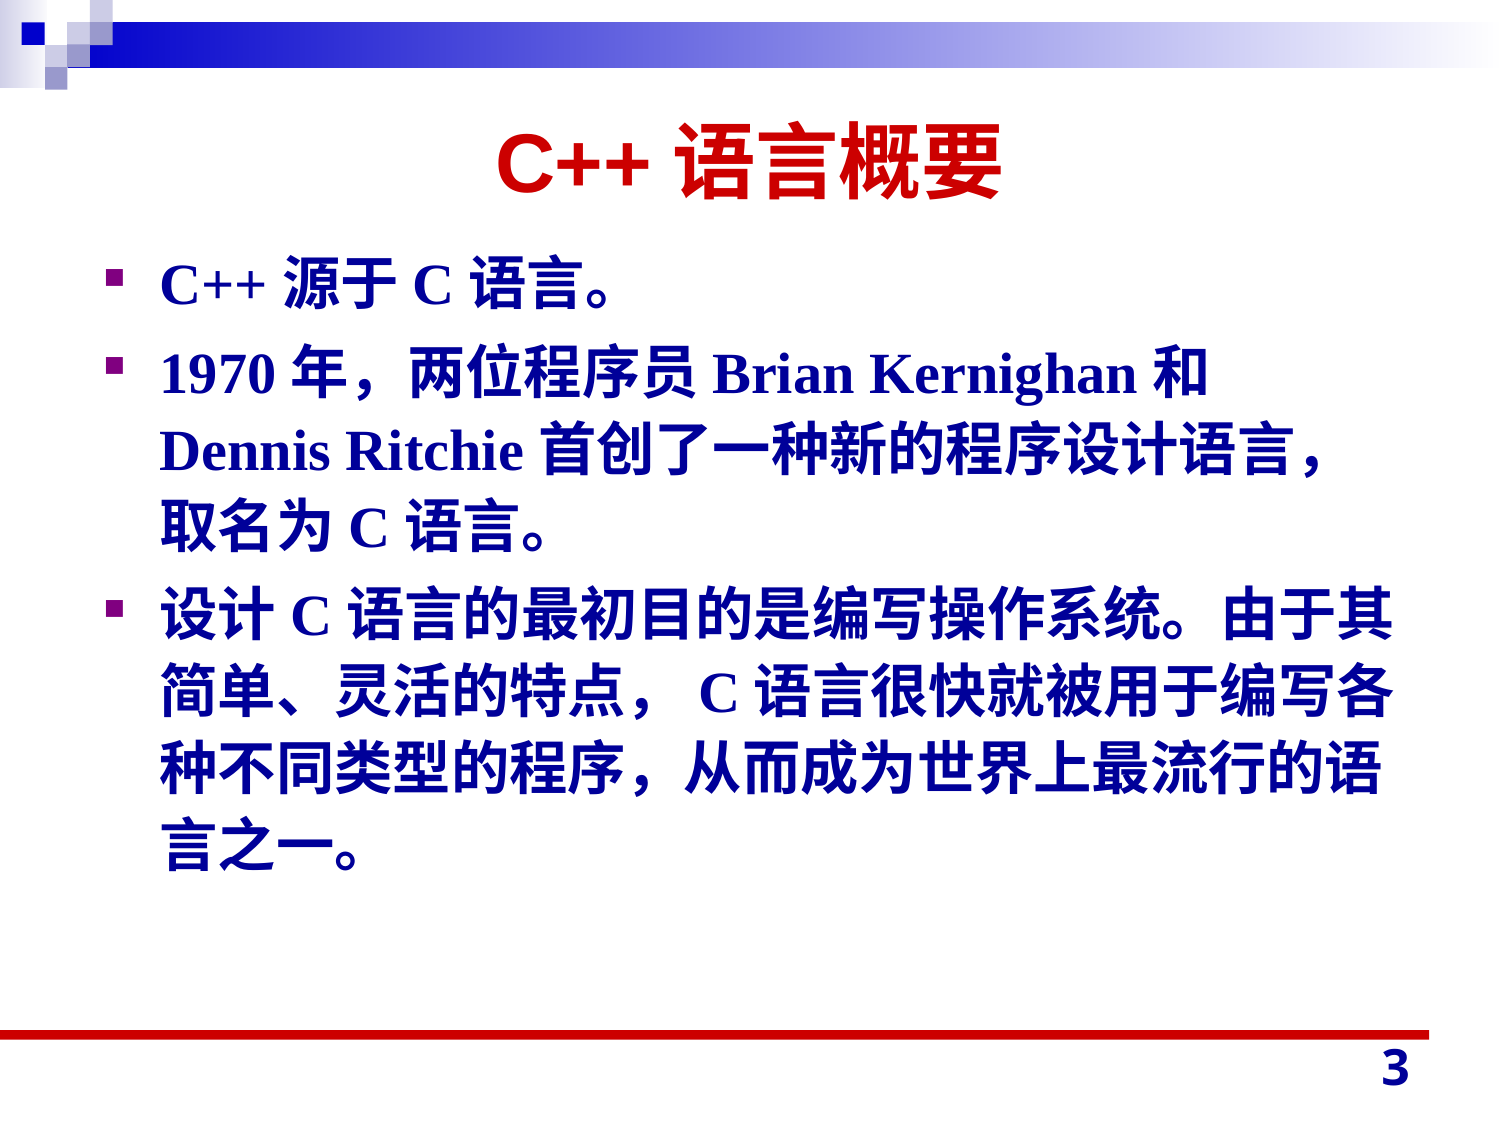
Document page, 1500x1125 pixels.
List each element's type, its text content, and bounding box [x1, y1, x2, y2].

slide_number 3 [1074, 1036, 1425, 1112]
title C++语言概要 [112, 75, 1388, 231]
list C++源于C语言。 1970年，两位程序员Brian Kernighan和Dennis Ritchie首创了一种新的程序设计语言，取名为C语言。 设计C语言的最初目的是编写操作系统。由于其简单、灵活的特点，C语言很快就被用于编写各种不同类型的程序，从而成为世界上最流行的语言之一。 [88, 231, 1412, 1071]
